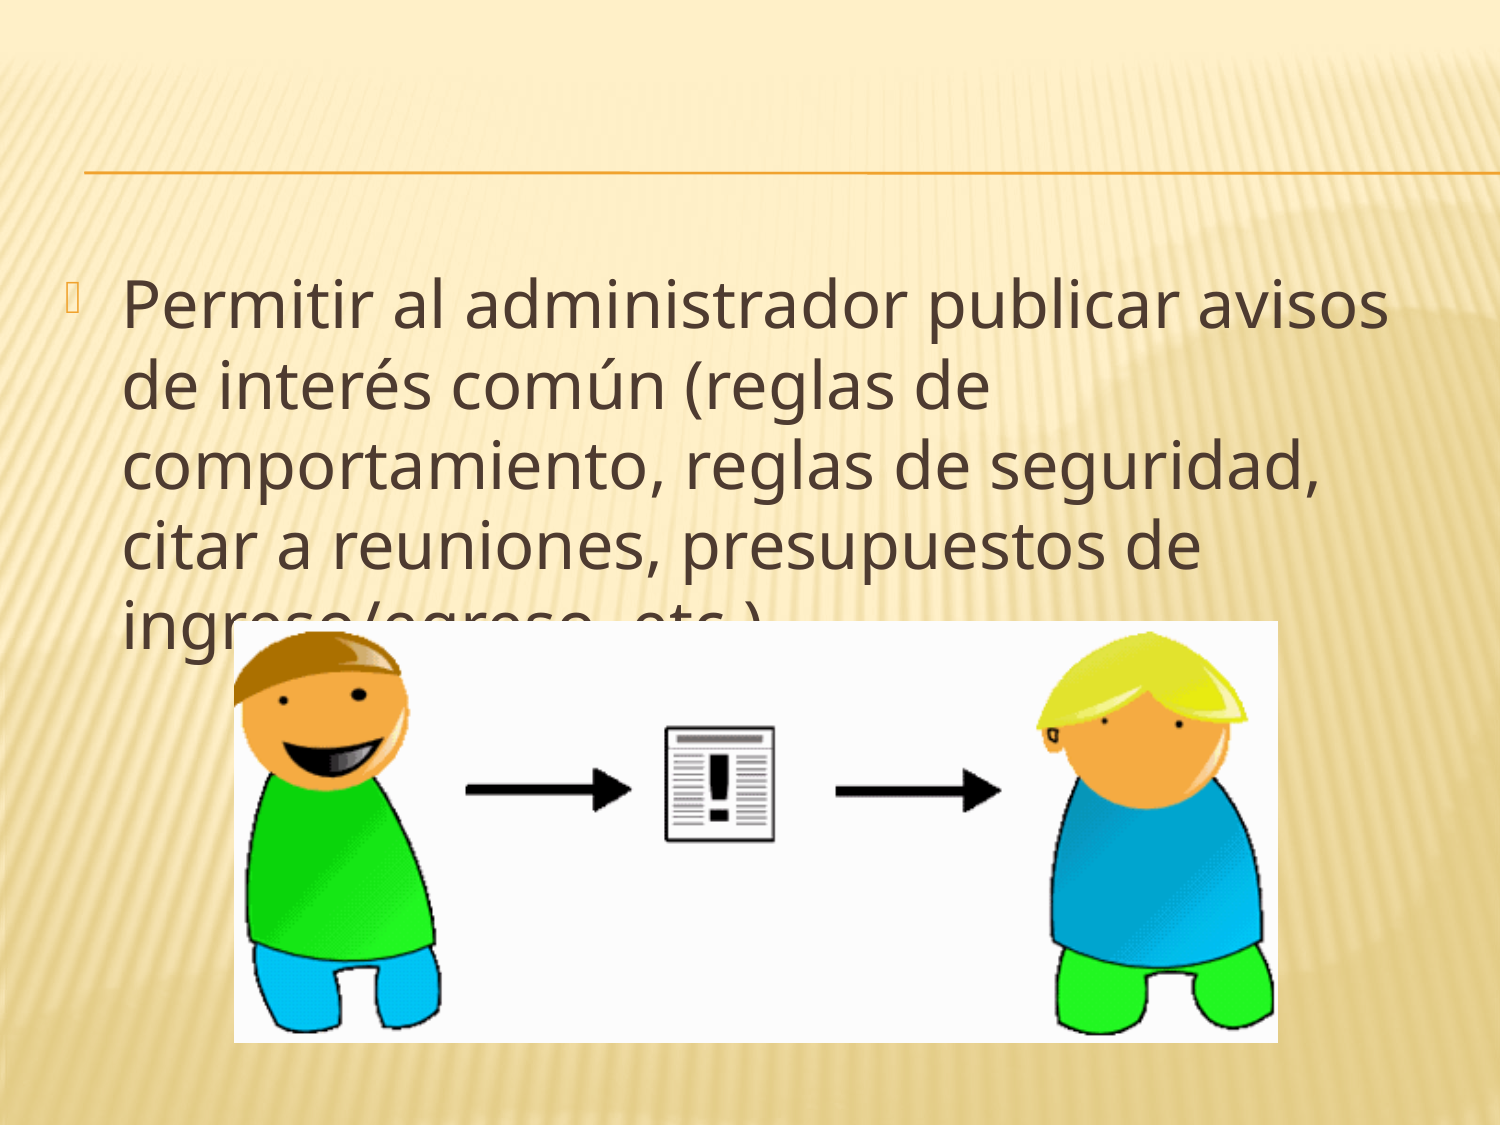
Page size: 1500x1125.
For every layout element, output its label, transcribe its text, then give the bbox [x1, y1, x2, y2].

picture [234, 620, 1278, 1043]
list Permitir al administrador publicar avisos de interés común (reglas de comportamiento, reglas de seguridad, citar a reuniones, presupuestos de ingreso/egreso, etc.). [50, 254, 1475, 998]
